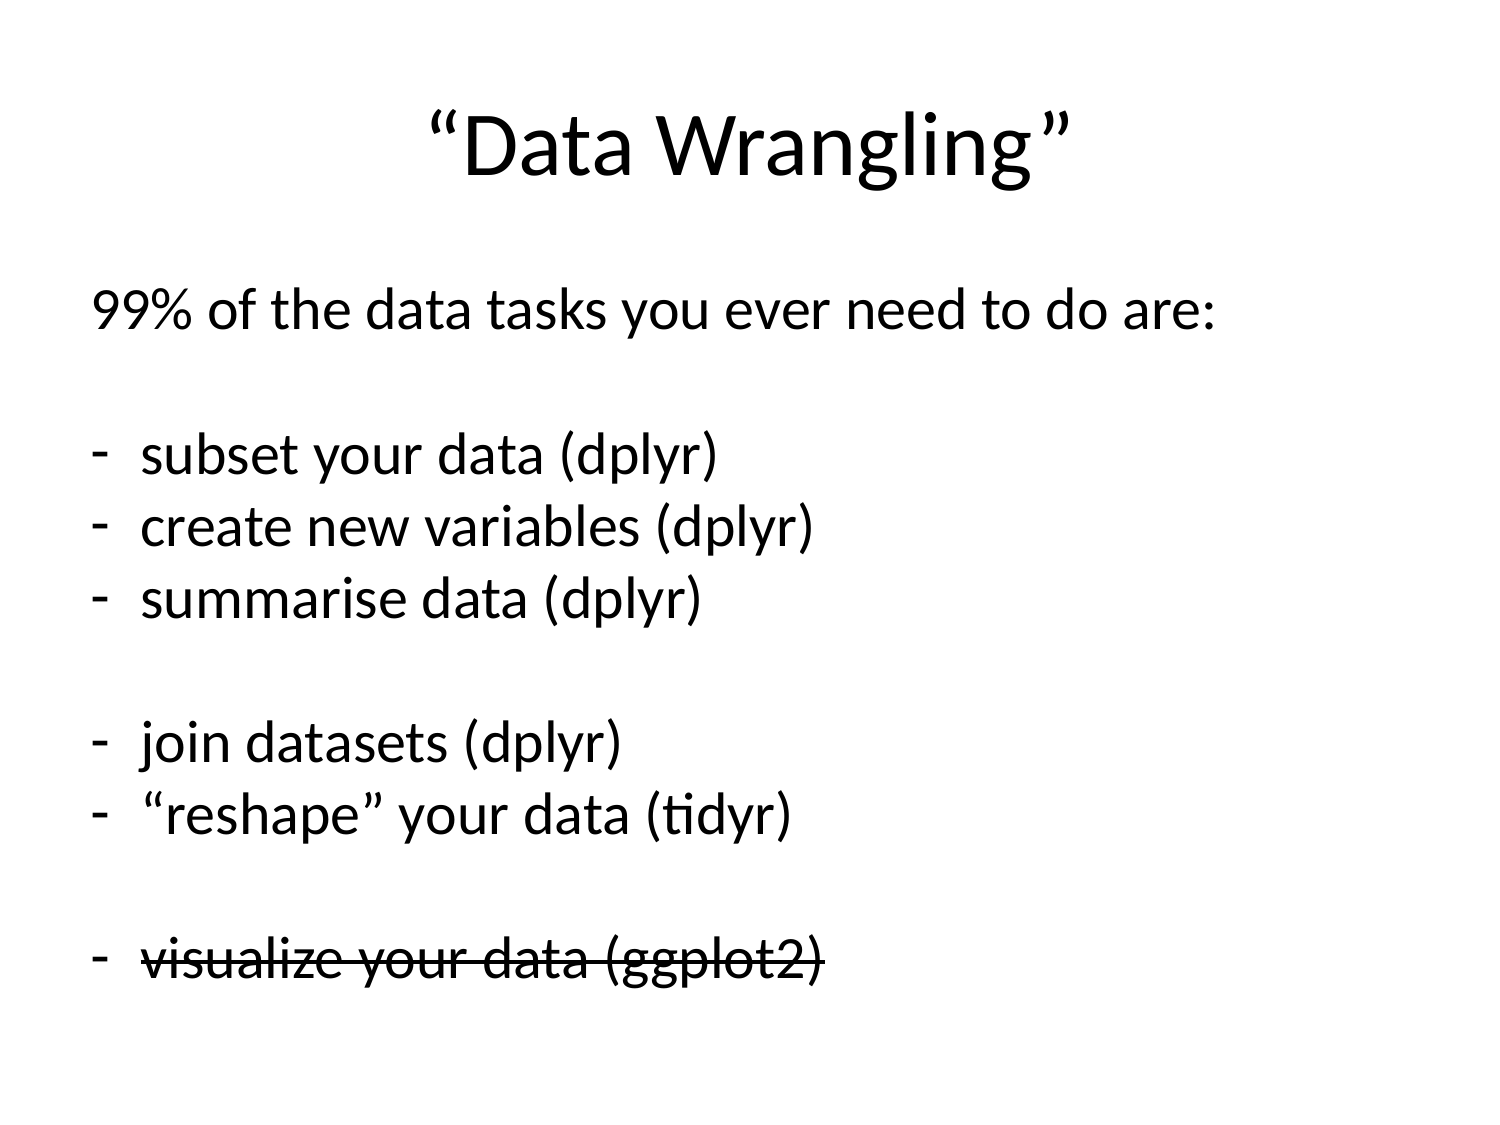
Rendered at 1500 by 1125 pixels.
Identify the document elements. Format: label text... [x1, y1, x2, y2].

title “Data Wrangling” [75, 45, 1425, 233]
list 99% of the data tasks you ever need to do are: subset your data (dplyr) create new variables (dplyr) summarise data (dplyr) join datasets (dplyr) “reshape” your data (tidyr) visualize your data (ggplot2) [75, 262, 1425, 1005]
